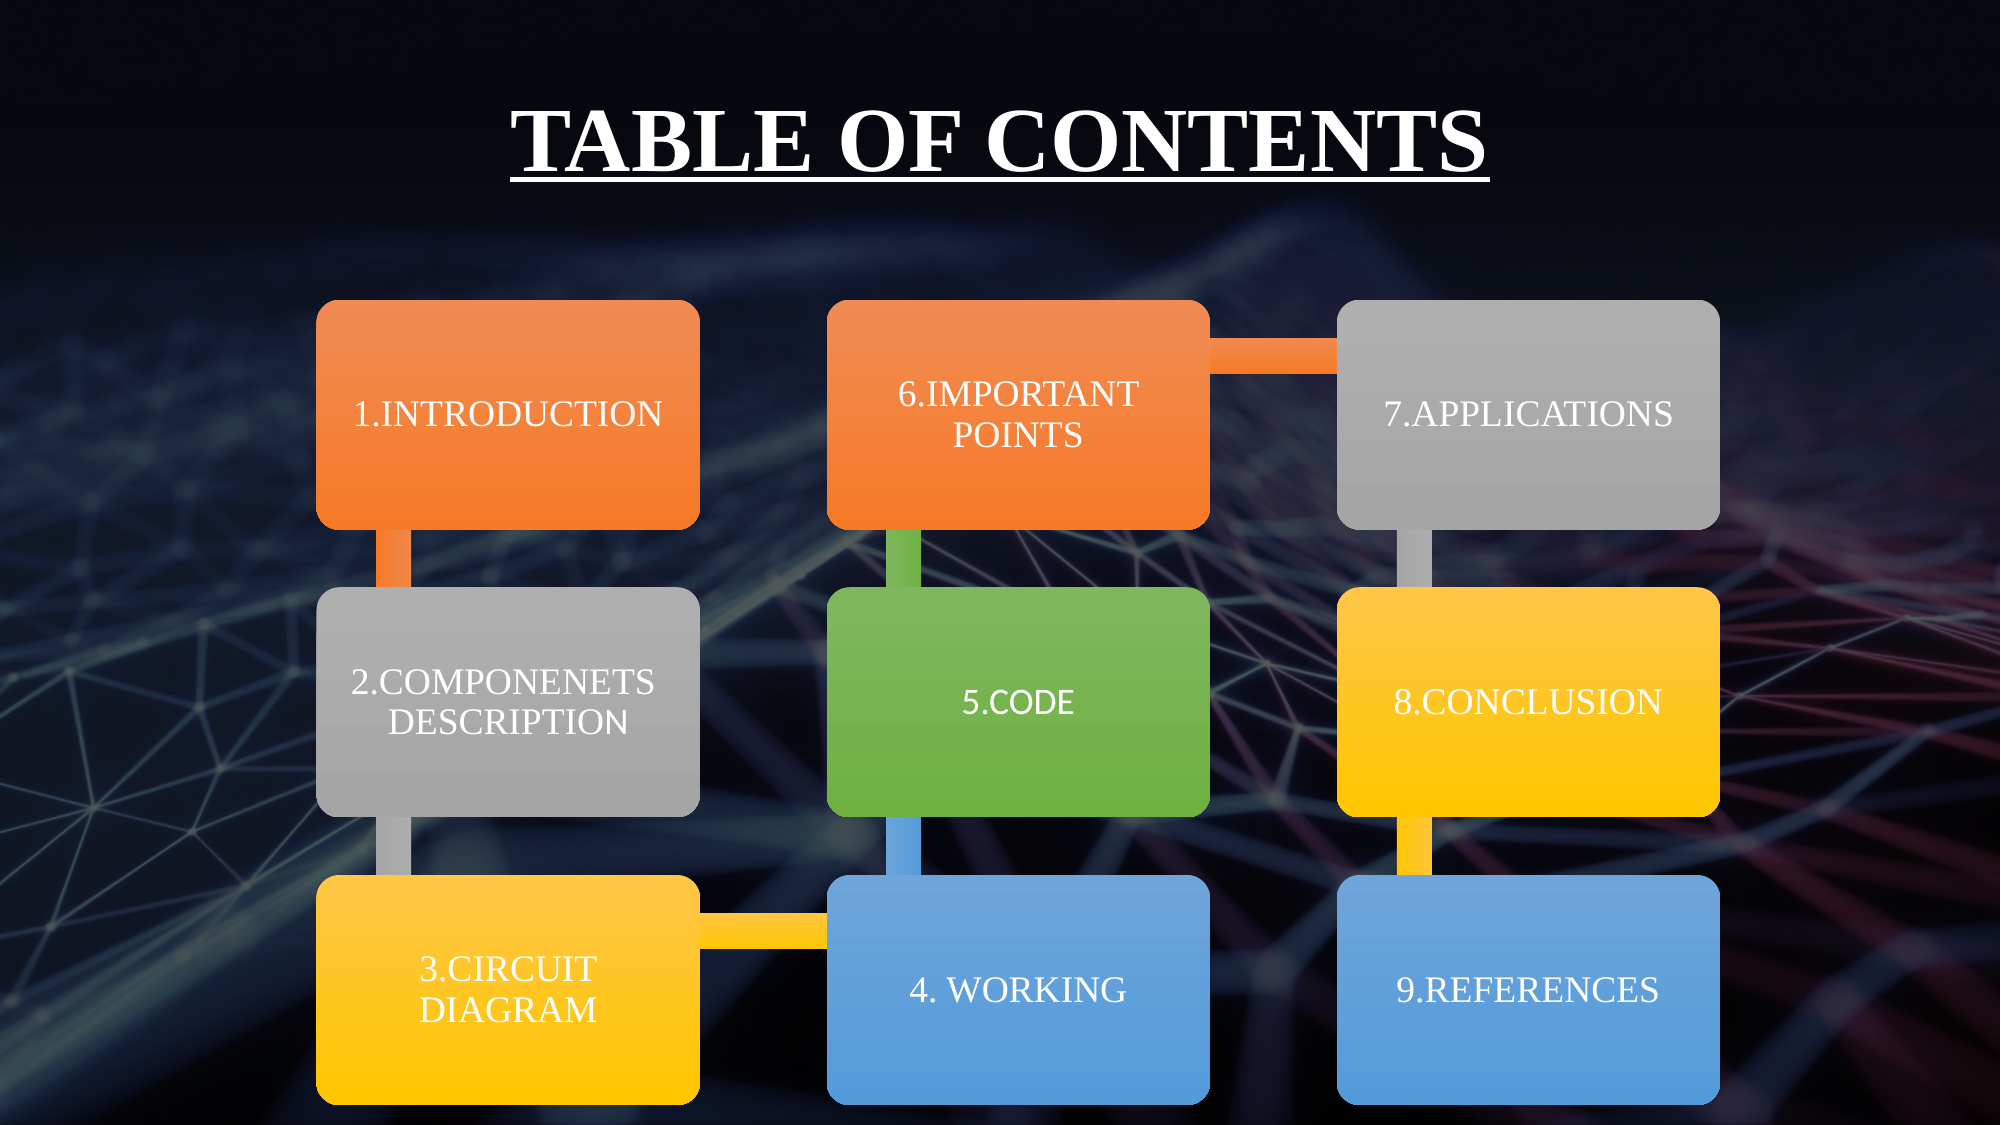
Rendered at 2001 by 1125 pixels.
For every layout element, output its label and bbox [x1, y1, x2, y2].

picture [0, 0, 2000, 1125]
text_box [316, 299, 1721, 1106]
